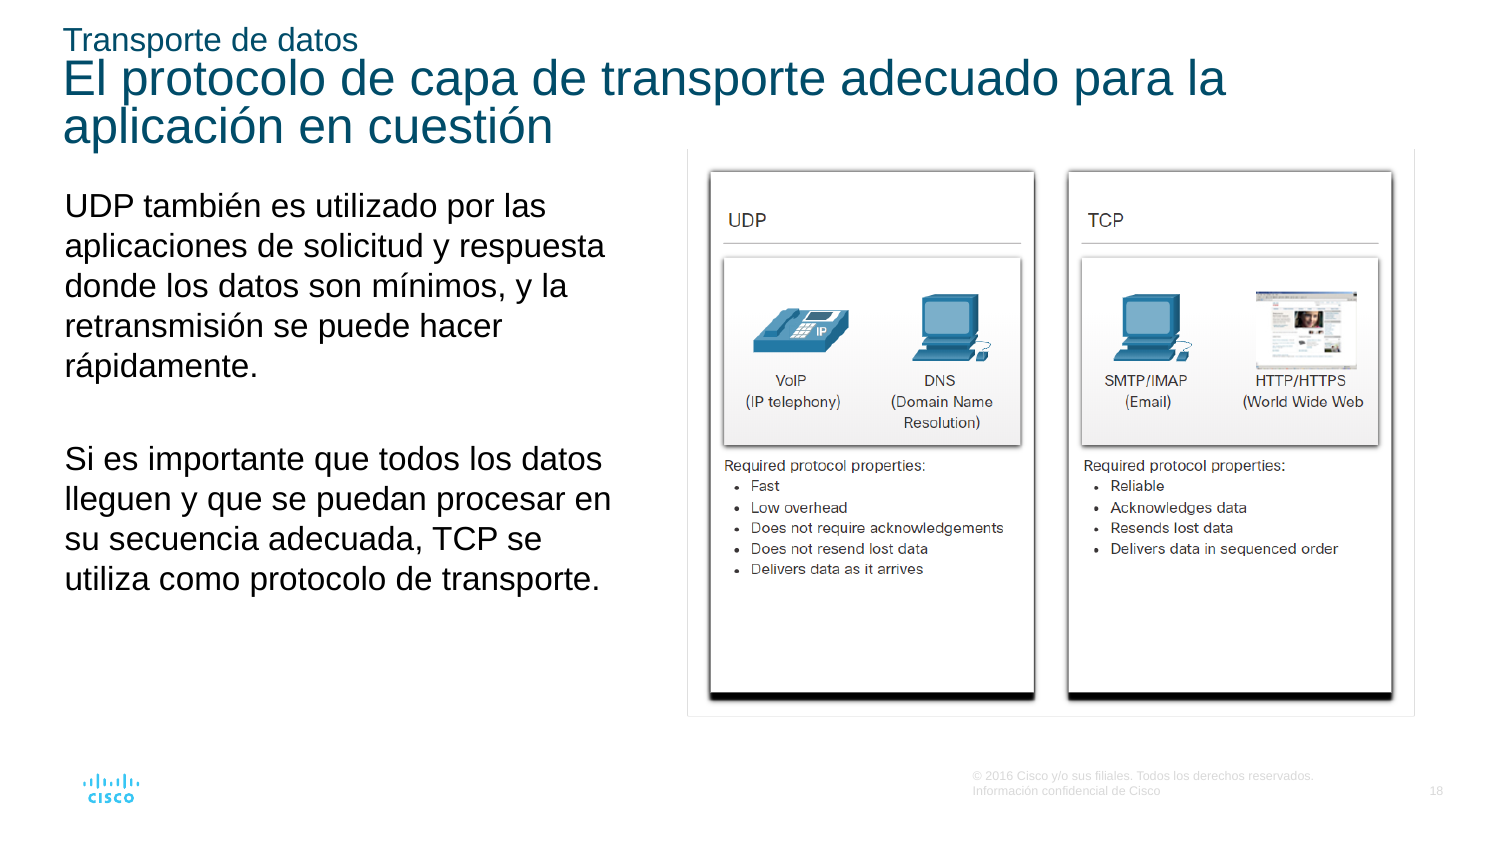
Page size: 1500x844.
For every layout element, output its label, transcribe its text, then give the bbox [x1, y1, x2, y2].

picture [687, 149, 1417, 717]
title Transporte de datos El protocolo de capa de transporte adecuado para la aplicación en cuestión [47, 29, 1417, 150]
list UDP también es utilizado por las aplicaciones de solicitud y respuesta donde los datos son mínimos, y la retransmisión se puede hacer rápidamente. Si es importante que todos los datos lleguen y que se puedan procesar en su secuencia adecuada, TCP se utiliza como protocolo de transporte. [49, 176, 643, 744]
